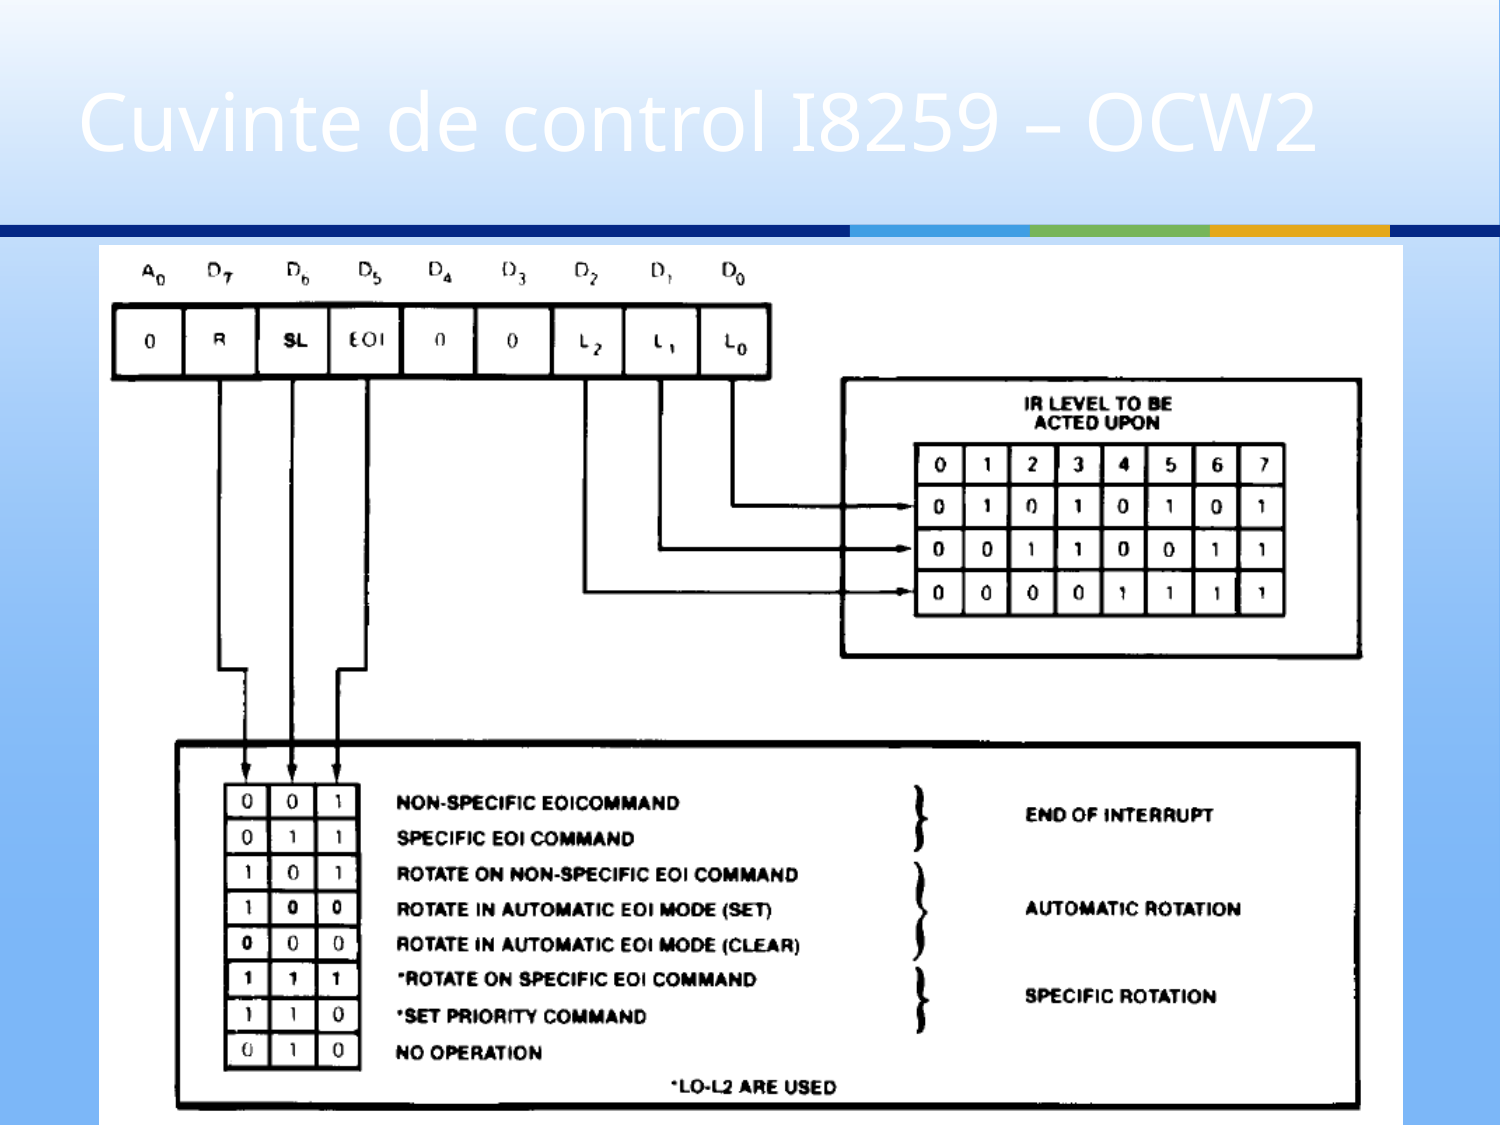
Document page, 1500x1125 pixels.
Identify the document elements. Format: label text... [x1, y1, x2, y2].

title Cuvinte de control I8259 – OCW2 [62, 24, 1425, 213]
picture [99, 244, 1403, 1125]
